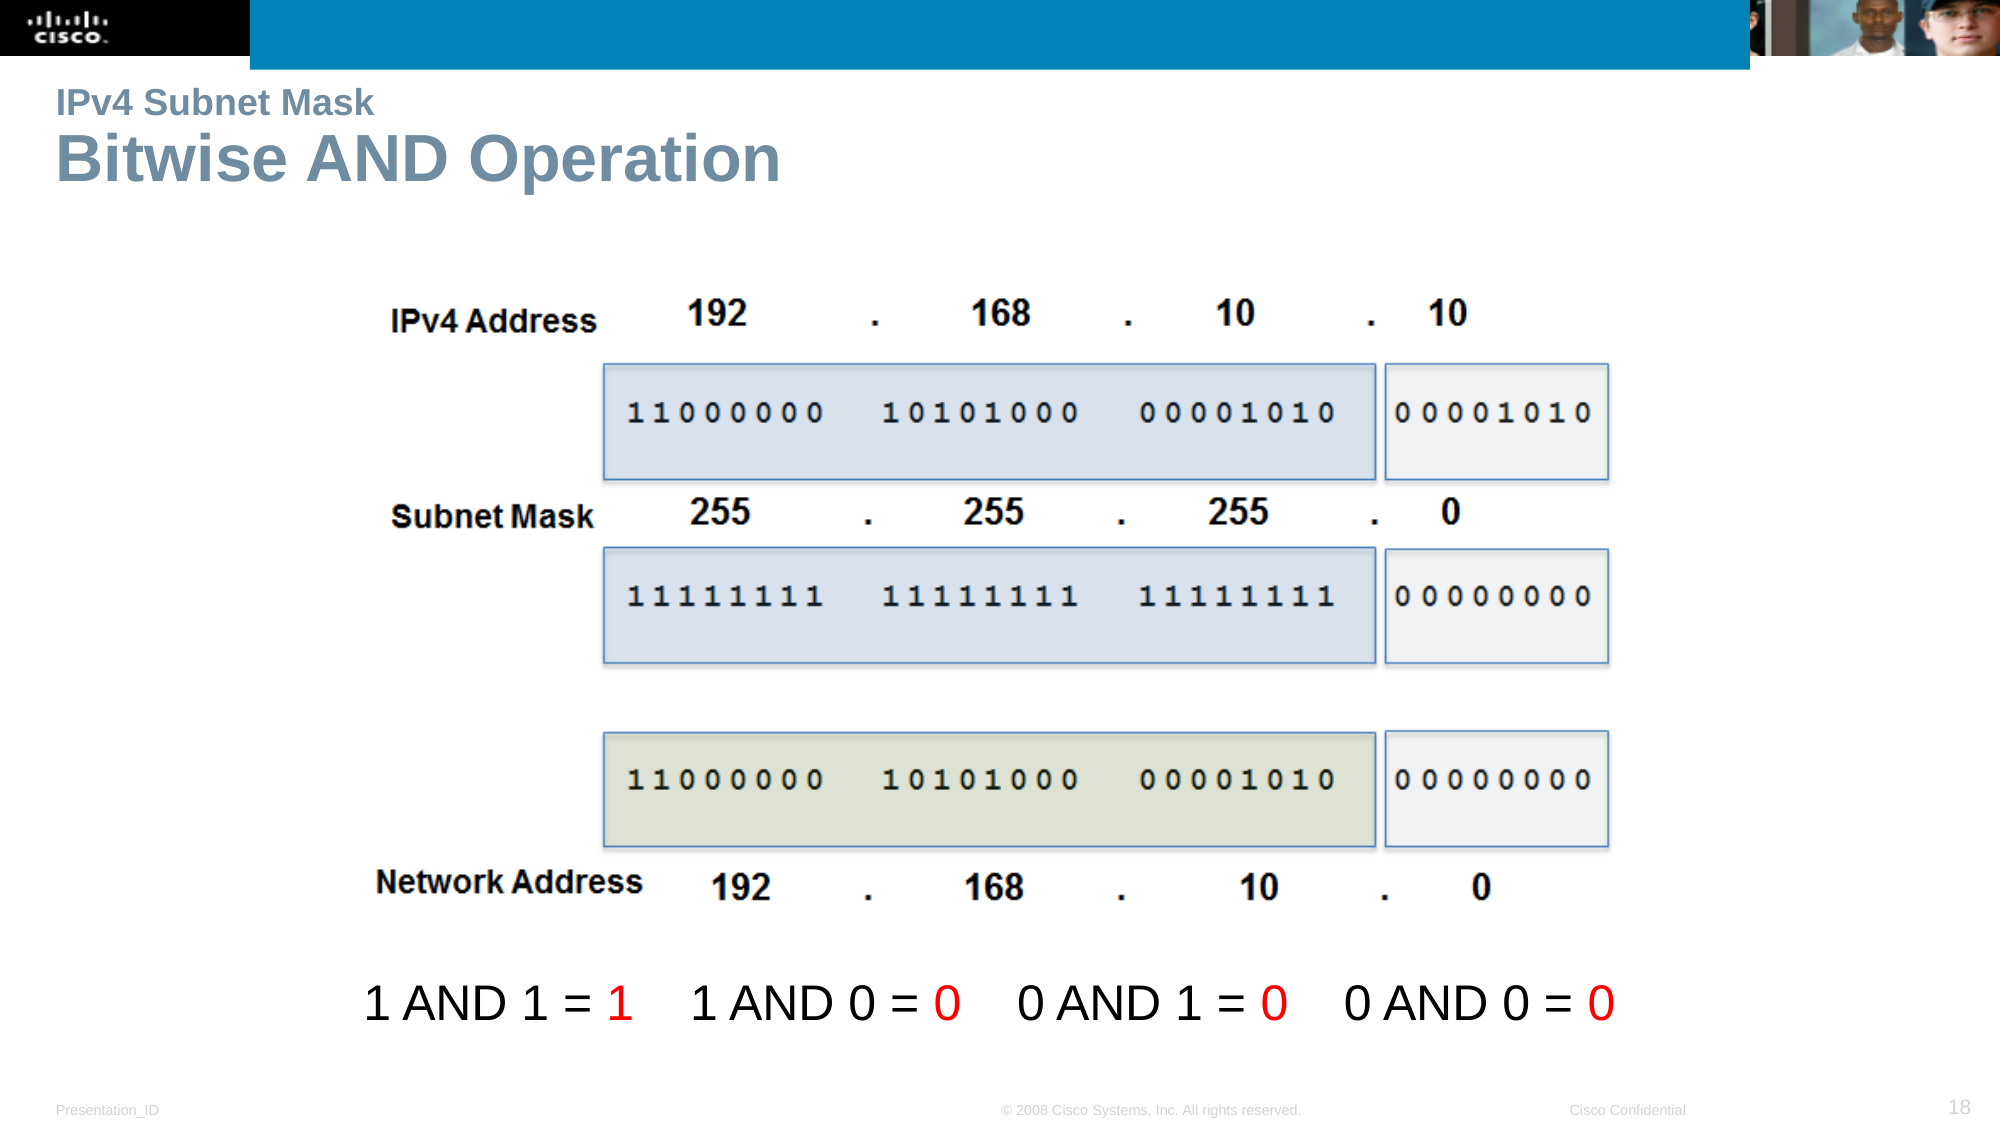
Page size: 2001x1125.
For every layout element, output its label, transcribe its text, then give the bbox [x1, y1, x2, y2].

title IPv4 Subnet Mask Bitwise AND Operation [42, 64, 1961, 203]
picture [1751, 0, 2000, 56]
picture [356, 252, 1640, 932]
text_box 1 AND 1 = 1 1 AND 0 = 0 0 AND 1 = 0 0 AND 0 = 0 [334, 969, 1631, 1039]
text_box [249, 0, 1750, 70]
picture [0, 0, 249, 56]
